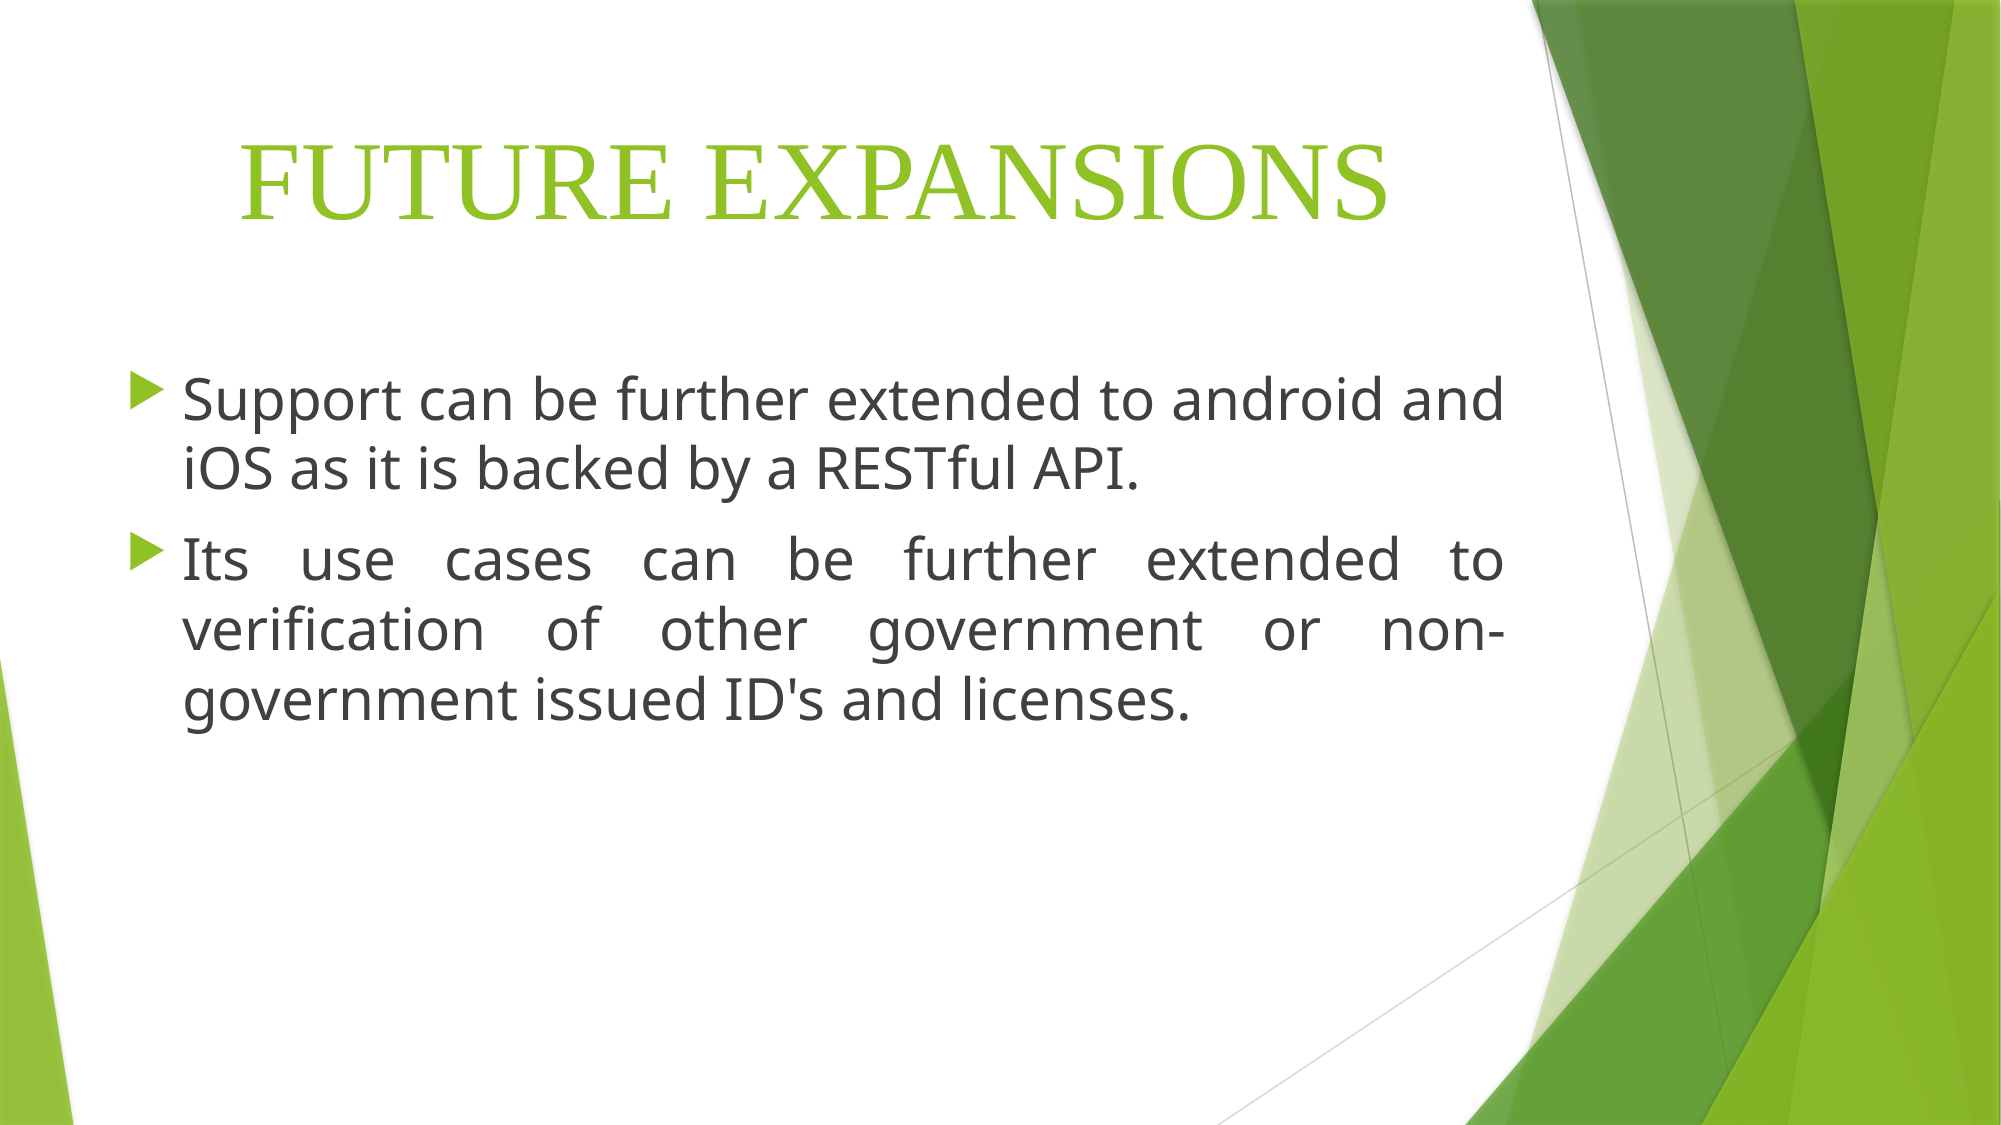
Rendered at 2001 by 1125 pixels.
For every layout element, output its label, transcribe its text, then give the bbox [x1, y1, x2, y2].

list Support can be further extended to android and iOS as it is backed by a RESTful API. Its use cases can be further extended to verification of other government or non-government issued ID's and licenses. [111, 354, 1522, 992]
title FUTURE EXPANSIONS [111, 99, 1522, 317]
